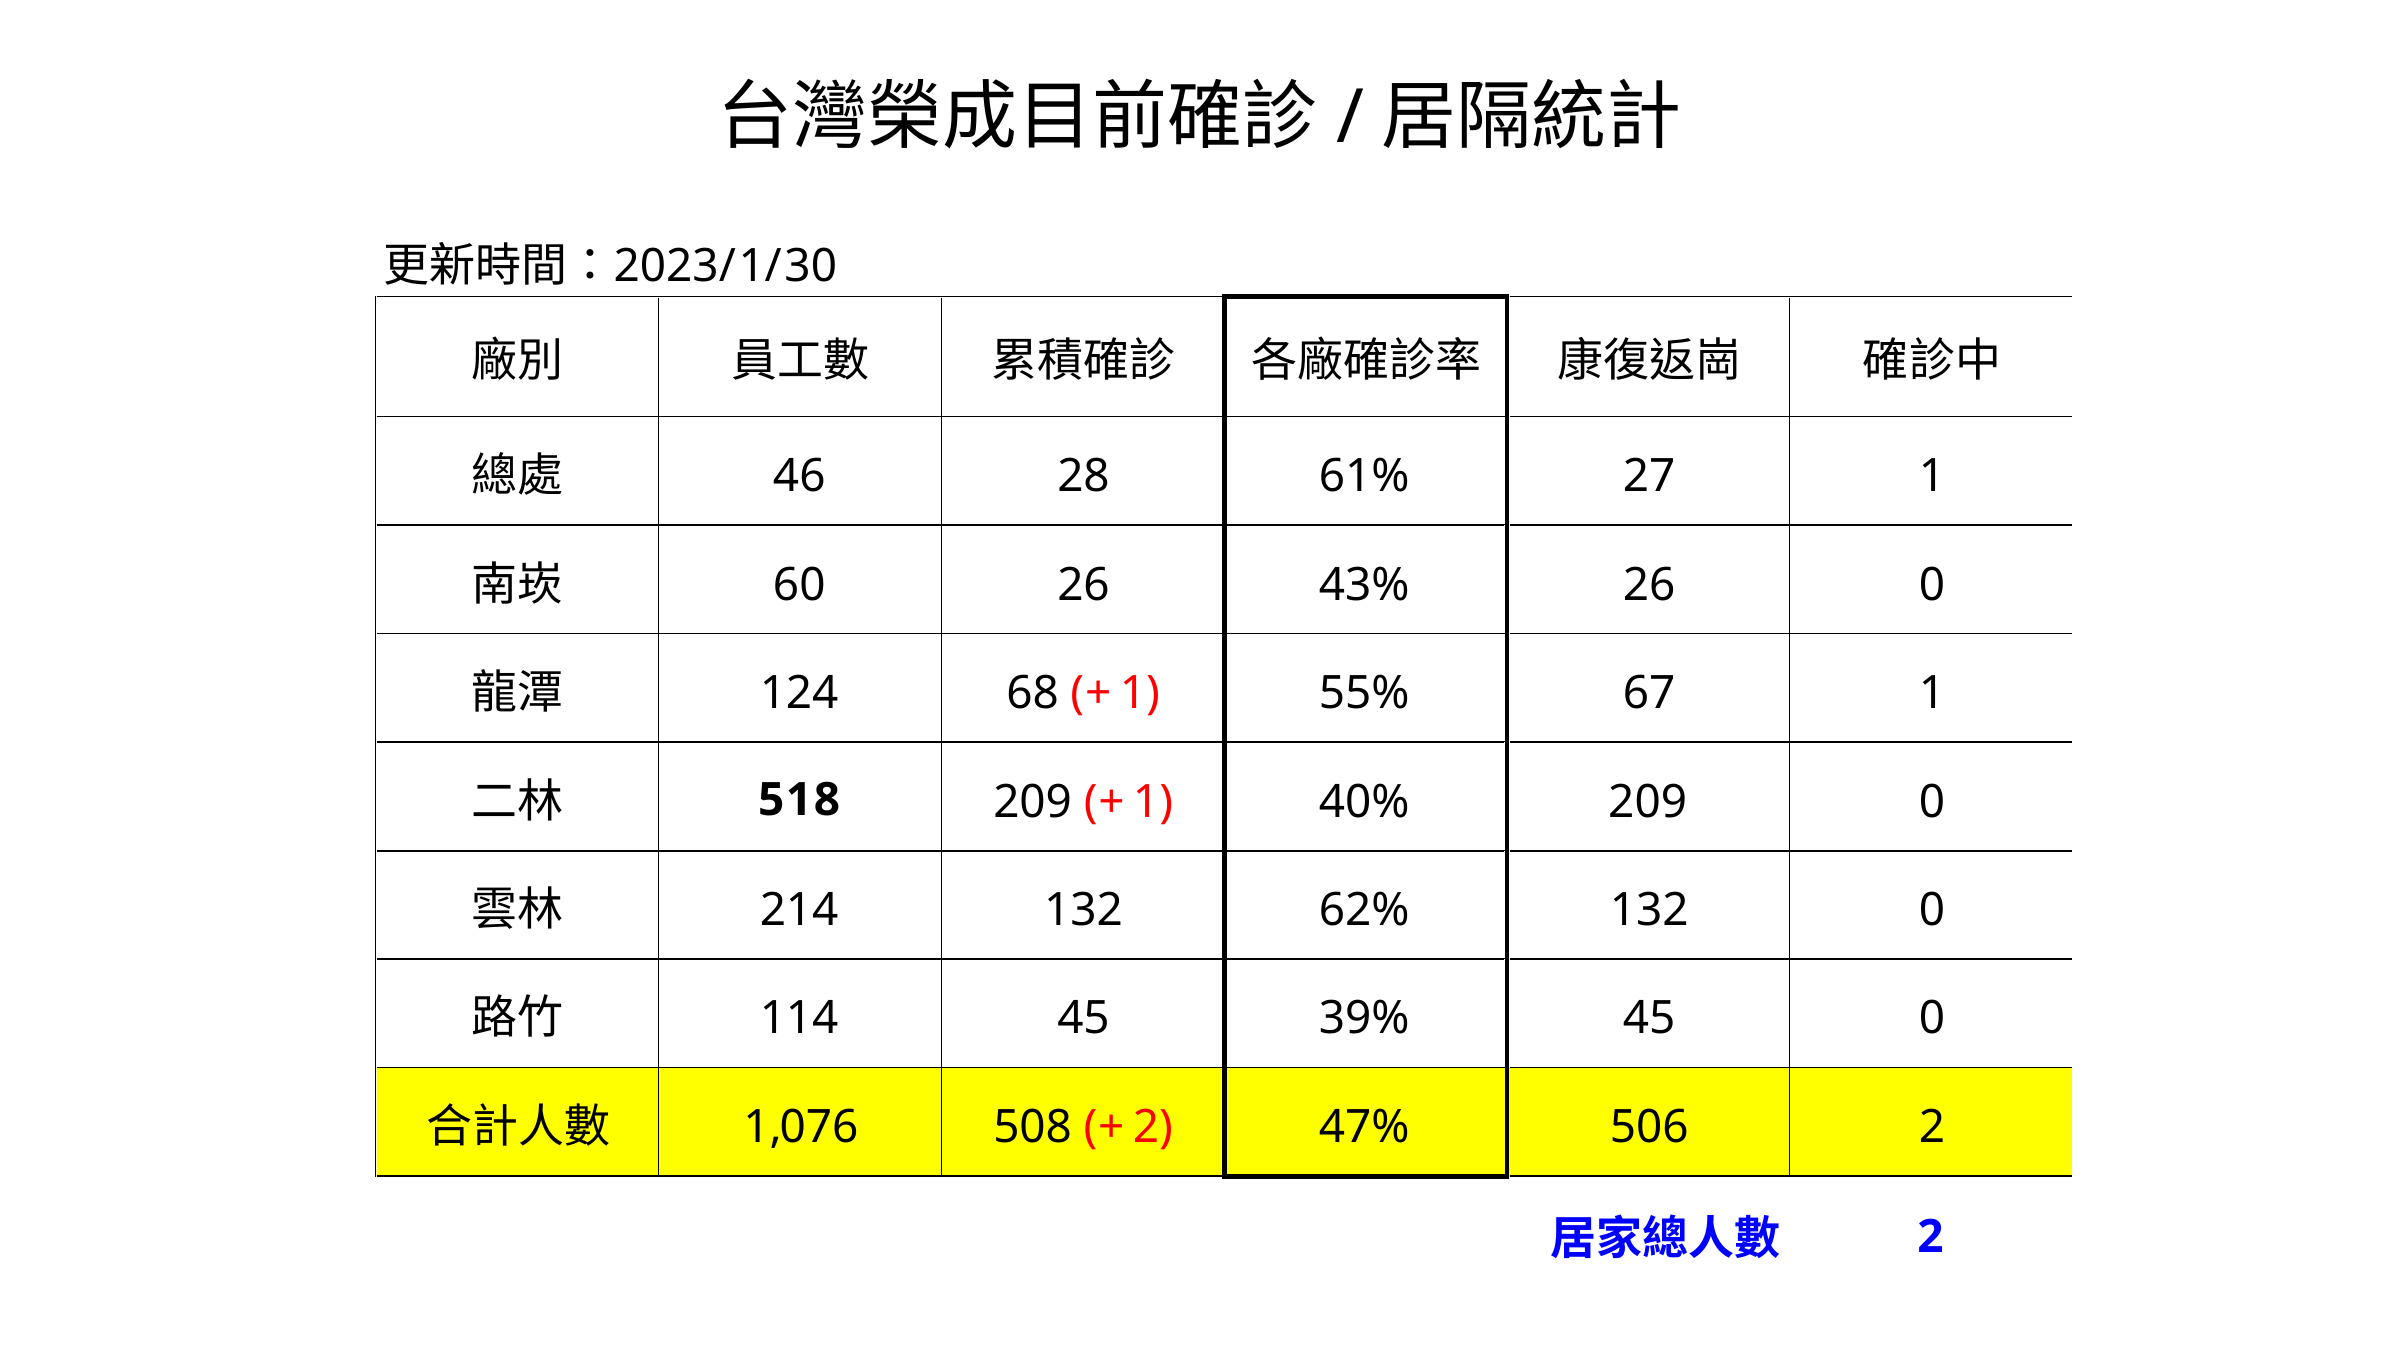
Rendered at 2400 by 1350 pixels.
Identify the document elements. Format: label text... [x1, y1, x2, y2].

picture [374, 224, 2074, 1267]
text_box 台灣榮成目前確診/居隔統計 [703, 59, 1697, 165]
